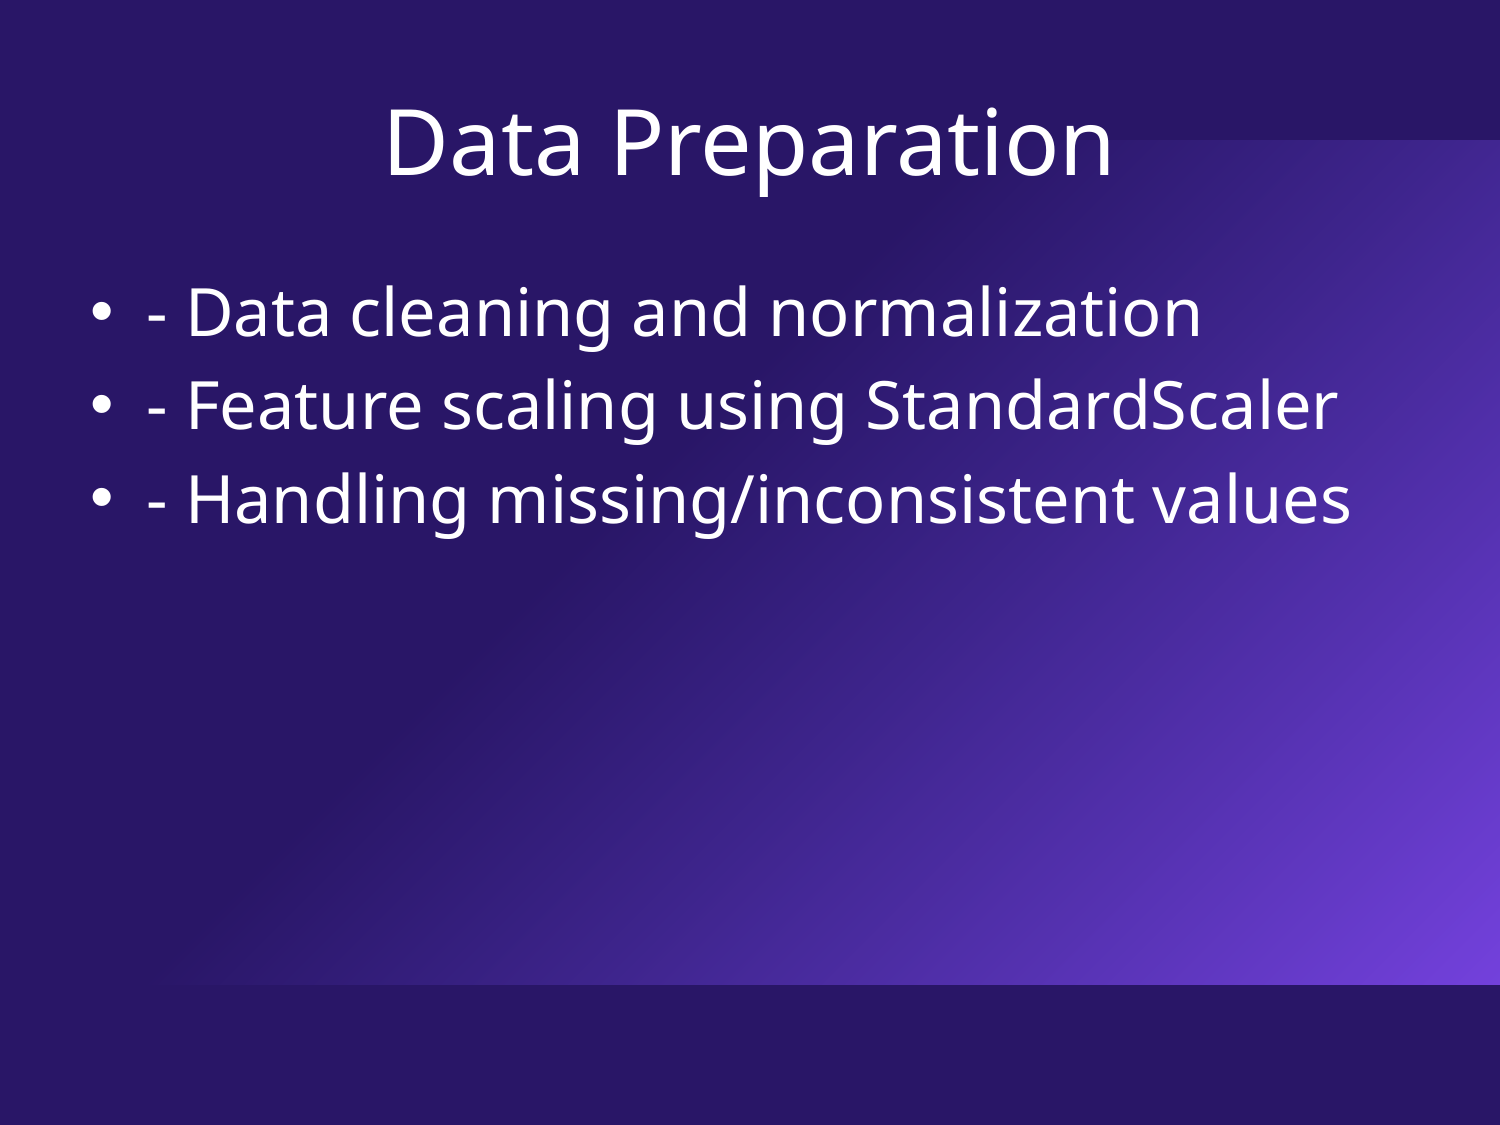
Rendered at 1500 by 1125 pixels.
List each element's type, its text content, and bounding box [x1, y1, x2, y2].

text_box - Data cleaning and normalization - Feature scaling using StandardScaler - Handling missing/inconsistent values [74, 262, 1425, 1005]
text_box Data Preparation [74, 45, 1425, 233]
